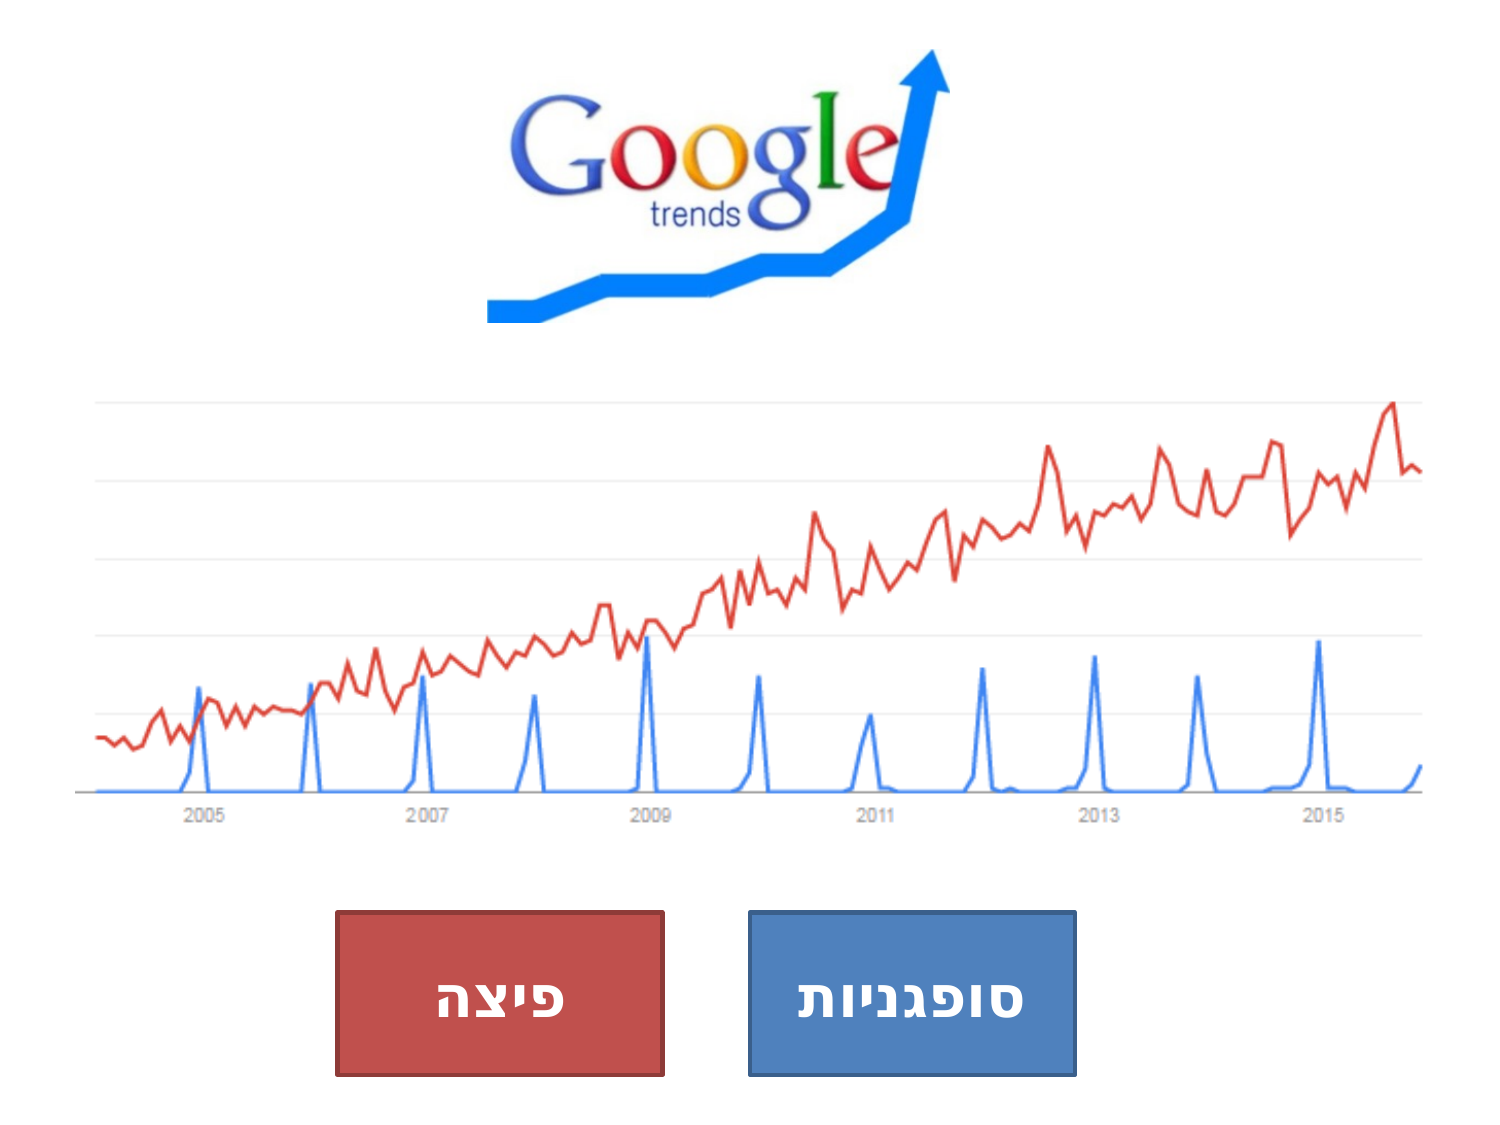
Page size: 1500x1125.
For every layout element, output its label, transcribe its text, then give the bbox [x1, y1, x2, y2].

text_box פיצה [335, 910, 665, 1077]
picture [487, 49, 951, 323]
text_box סופגניות [748, 910, 1077, 1077]
picture [74, 328, 1431, 833]
